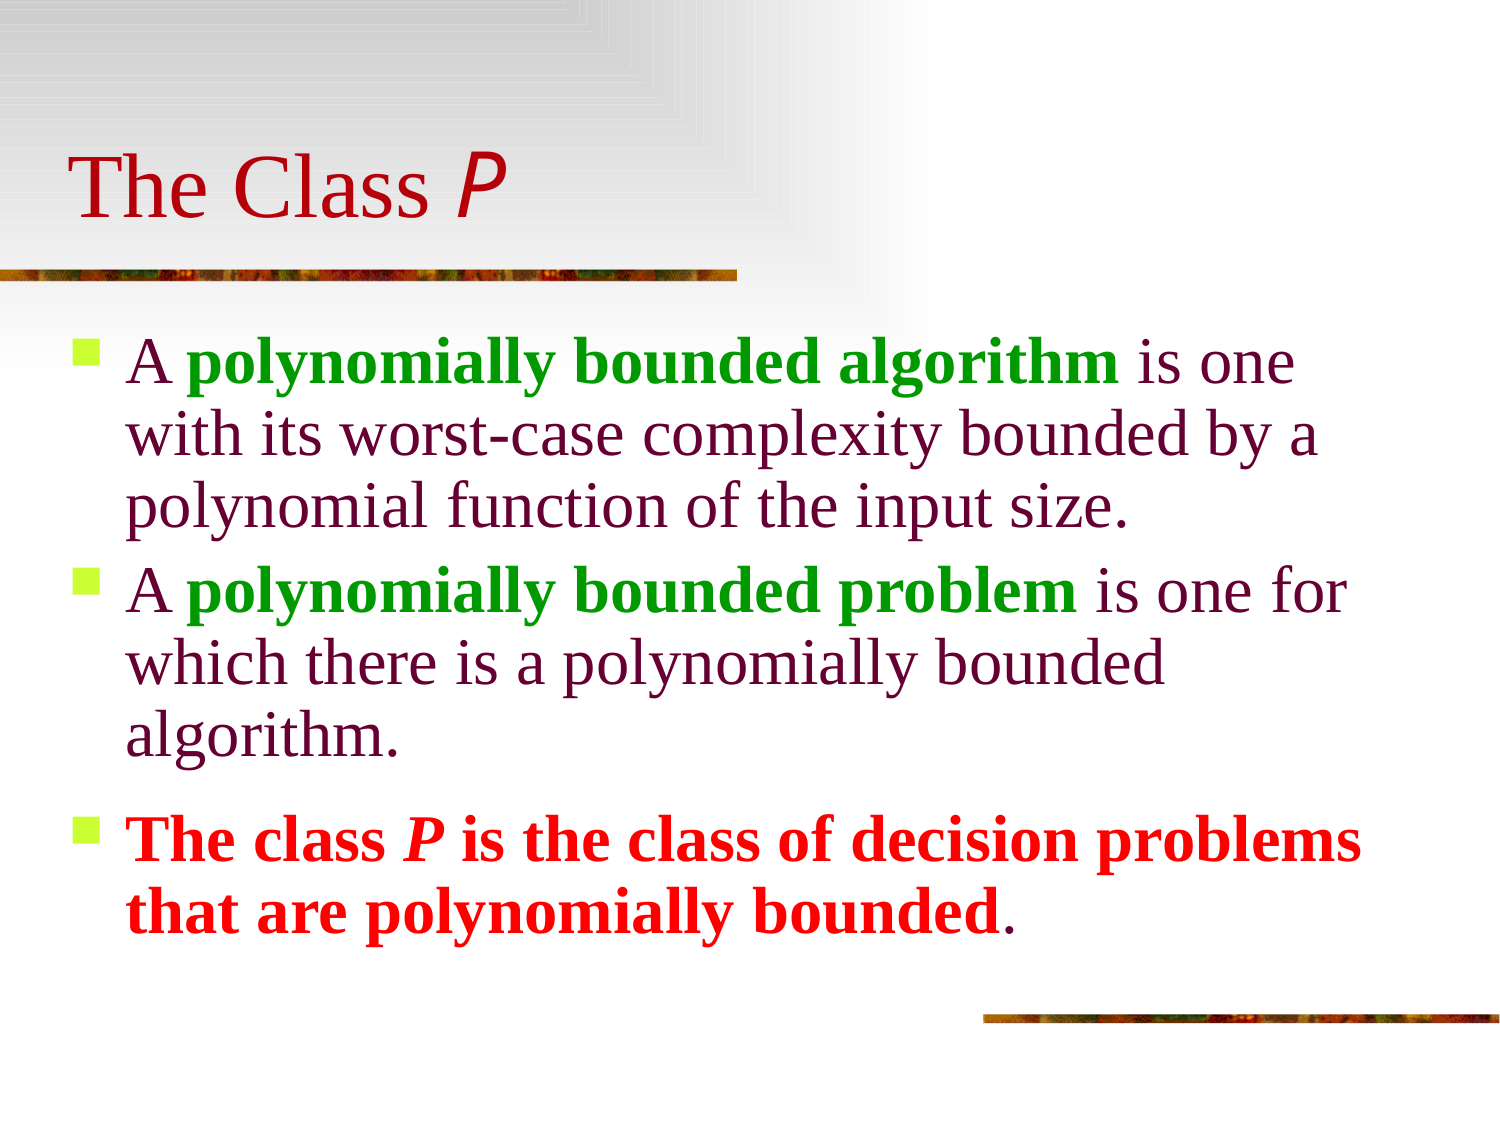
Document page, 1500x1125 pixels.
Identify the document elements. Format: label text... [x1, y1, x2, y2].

list A polynomially bounded algorithm is one with its worst-case complexity bounded by a polynomial function of the input size. A polynomially bounded problem is one for which there is a polynomially bounded algorithm. The class P is the class of decision problems that are polynomially bounded. [53, 318, 1438, 994]
picture [0, 268, 737, 285]
picture [983, 1013, 1500, 1026]
title The Class P [52, 118, 1469, 244]
